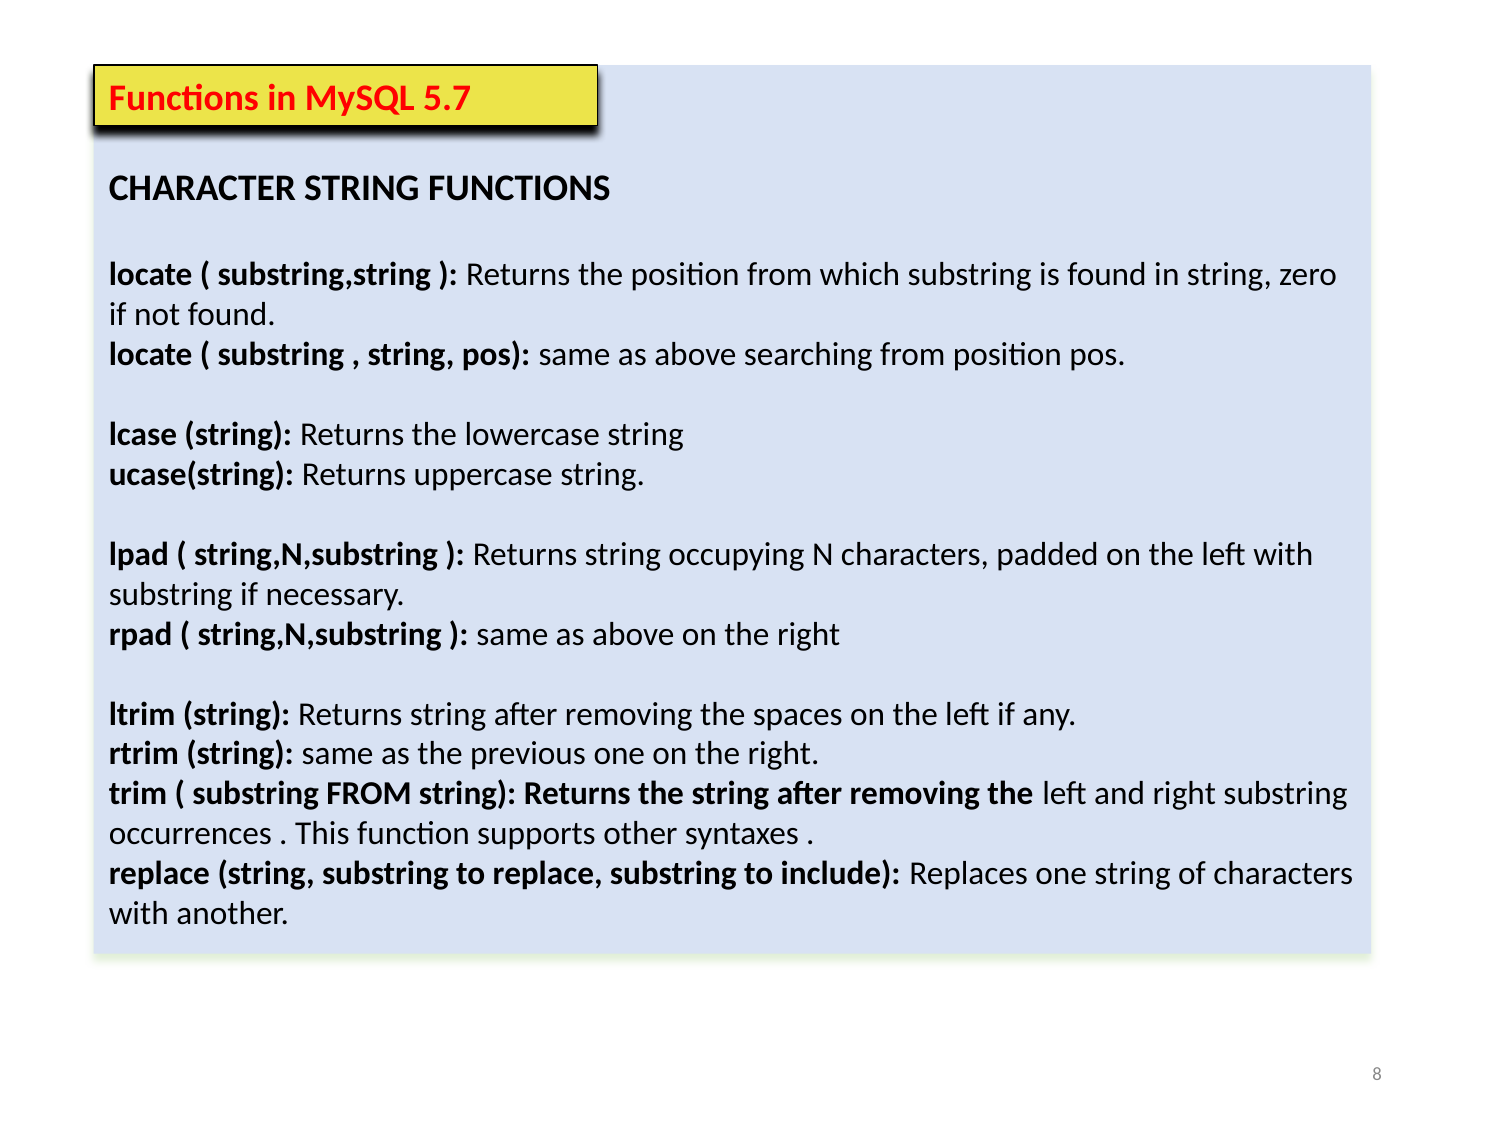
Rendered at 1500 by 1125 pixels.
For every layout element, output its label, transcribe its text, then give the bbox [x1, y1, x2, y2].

slide_number 8 [1059, 1042, 1397, 1103]
text_box CHARACTER STRING FUNCTIONS locate ( substring,string ): Returns the position from which substring is found in string, zero if not found. locate ( substring , string, pos): same as above searching from position pos. lcase (string): Returns the lowercase string ucase(string): Returns uppercase string. lpad ( string,N,substring ): Returns string occupying N characters, padded on the left with substring if necessary. rpad ( string,N,substring ): same as above on the right ltrim (string): Returns string after removing the spaces on the left if any. rtrim (string): same as the previous one on the right. trim ( substring FROM string): Returns the string after removing the left and right substring occurrences . This function supports other syntaxes . replace (string, substring to replace, substring to include): Replaces one string of characters with another. [93, 65, 1372, 954]
text_box Functions in MySQL 5.7 [93, 65, 598, 126]
